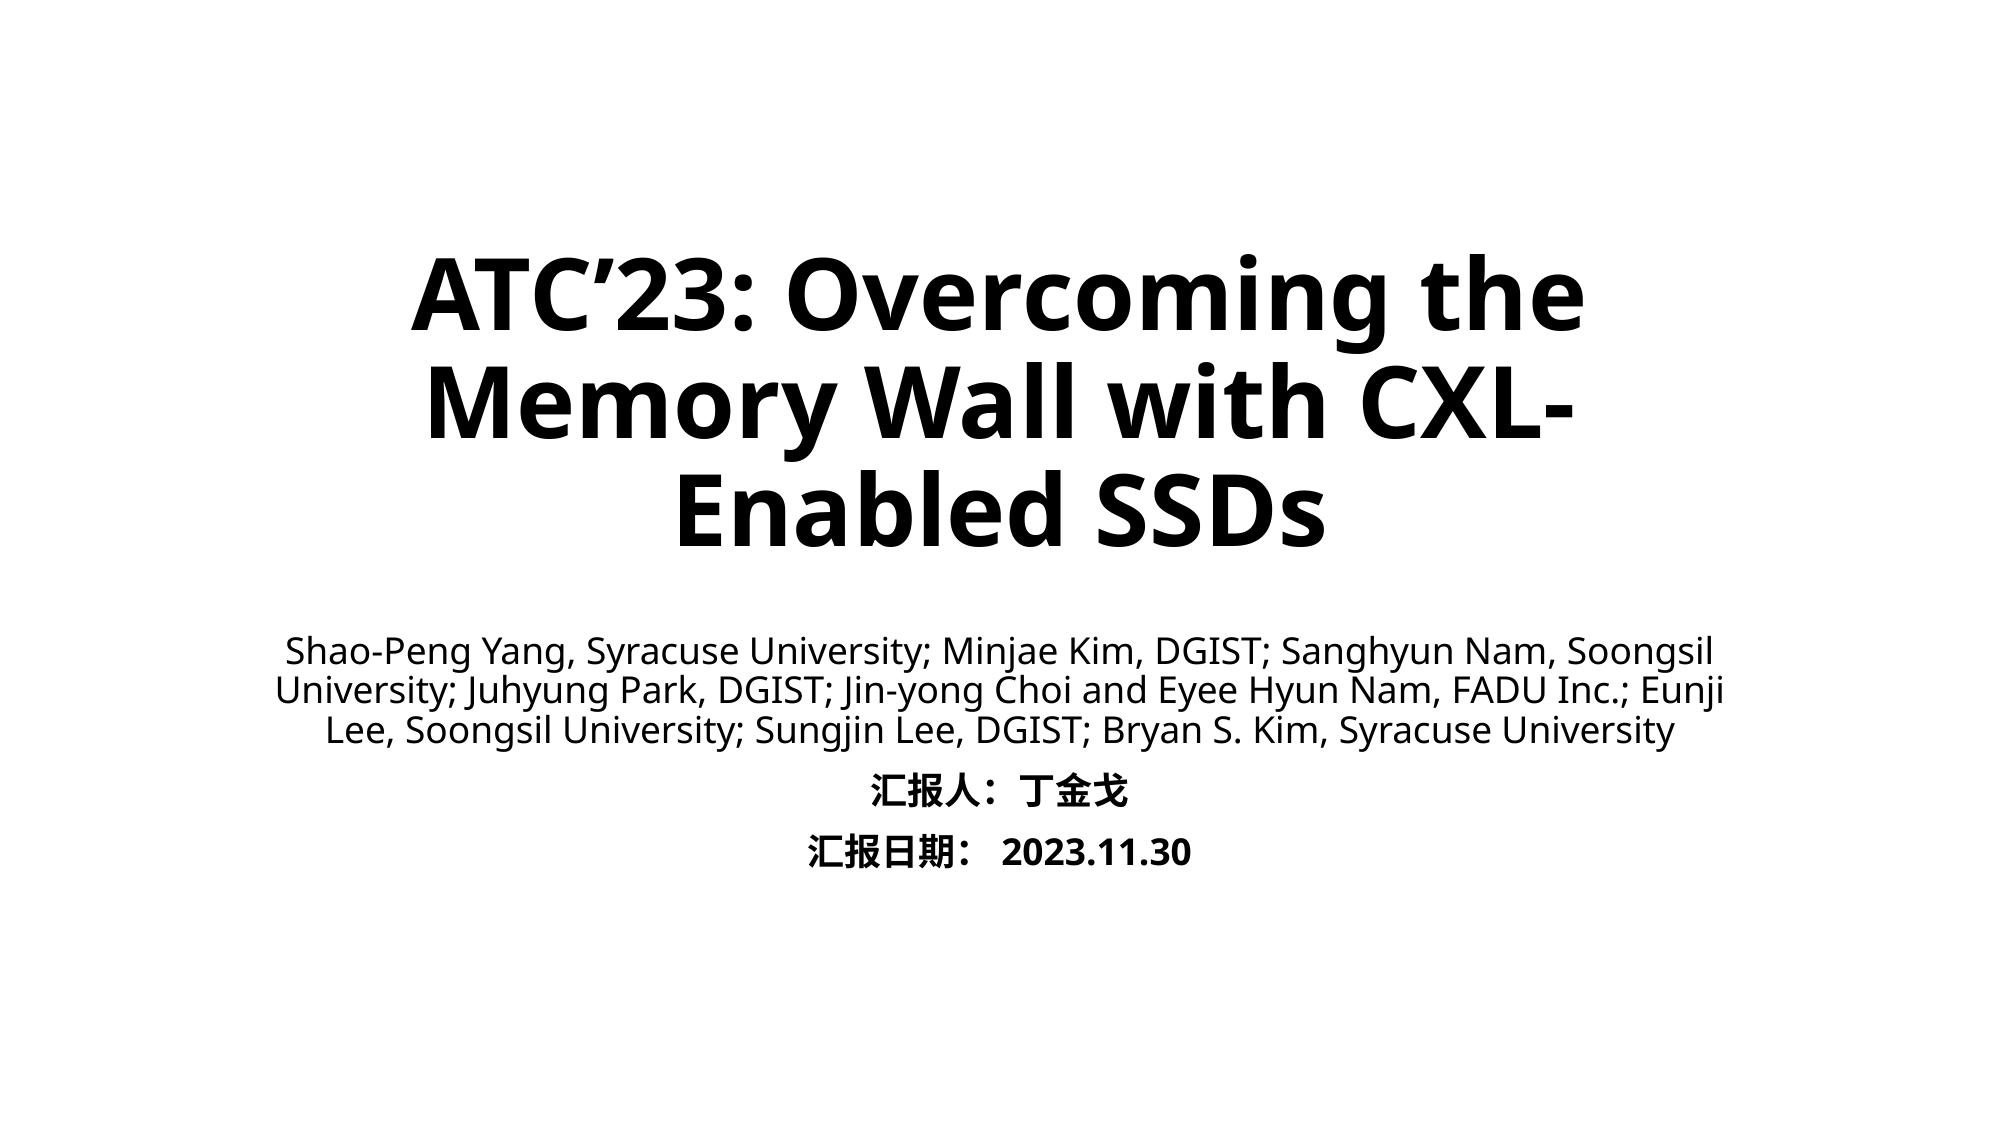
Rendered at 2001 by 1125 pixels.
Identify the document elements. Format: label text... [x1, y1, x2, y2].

title ATC’23: Overcoming the Memory Wall with CXL-Enabled SSDs [249, 184, 1750, 576]
subtitle Shao-Peng Yang, Syracuse University; Minjae Kim, DGIST; Sanghyun Nam, Soongsil University; Juhyung Park, DGIST; Jin-yong Choi and Eyee Hyun Nam, FADU Inc.; Eunji Lee, Soongsil University; Sungjin Lee, DGIST; Bryan S. Kim, Syracuse University 汇报人：丁金戈 汇报日期：2023.11.30 [249, 624, 1750, 897]
